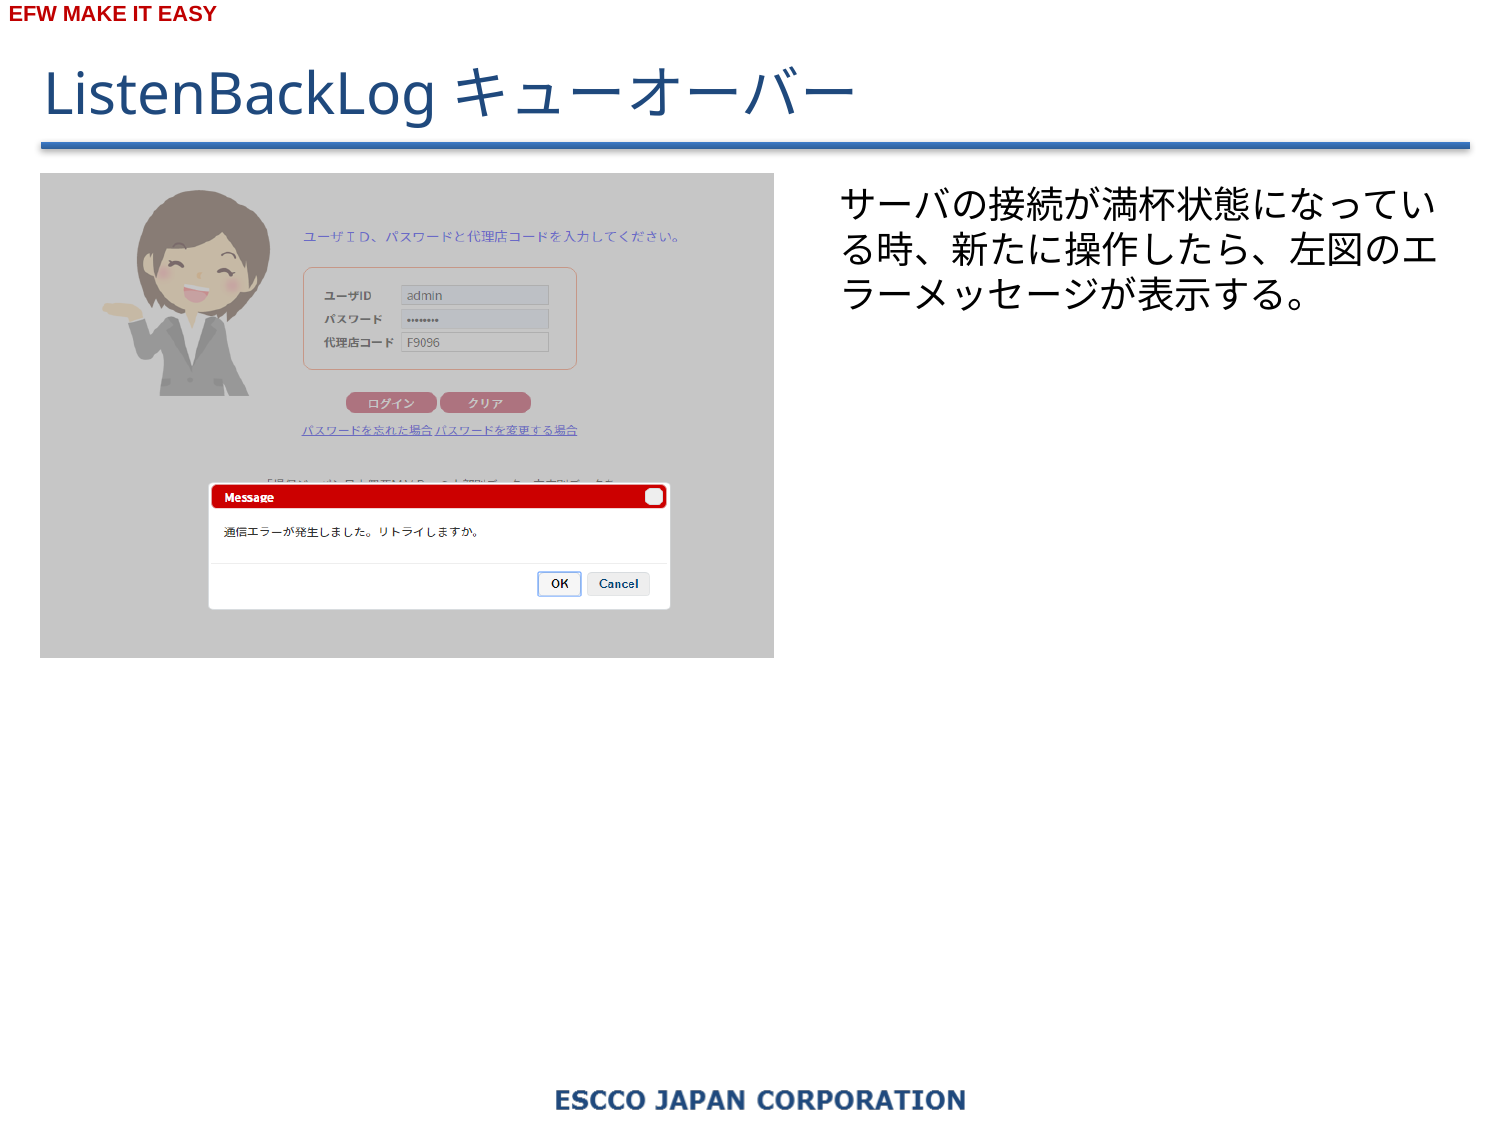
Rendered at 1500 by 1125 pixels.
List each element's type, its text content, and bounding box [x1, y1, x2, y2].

picture [40, 172, 774, 658]
text_box サーバの接続が満杯状態になっている時、新たに操作したら、左図のエラーメッセージが表示する。 [824, 173, 1464, 323]
text_box ListenBackLogキューオーバー [43, 48, 1390, 135]
picture [523, 1069, 999, 1125]
